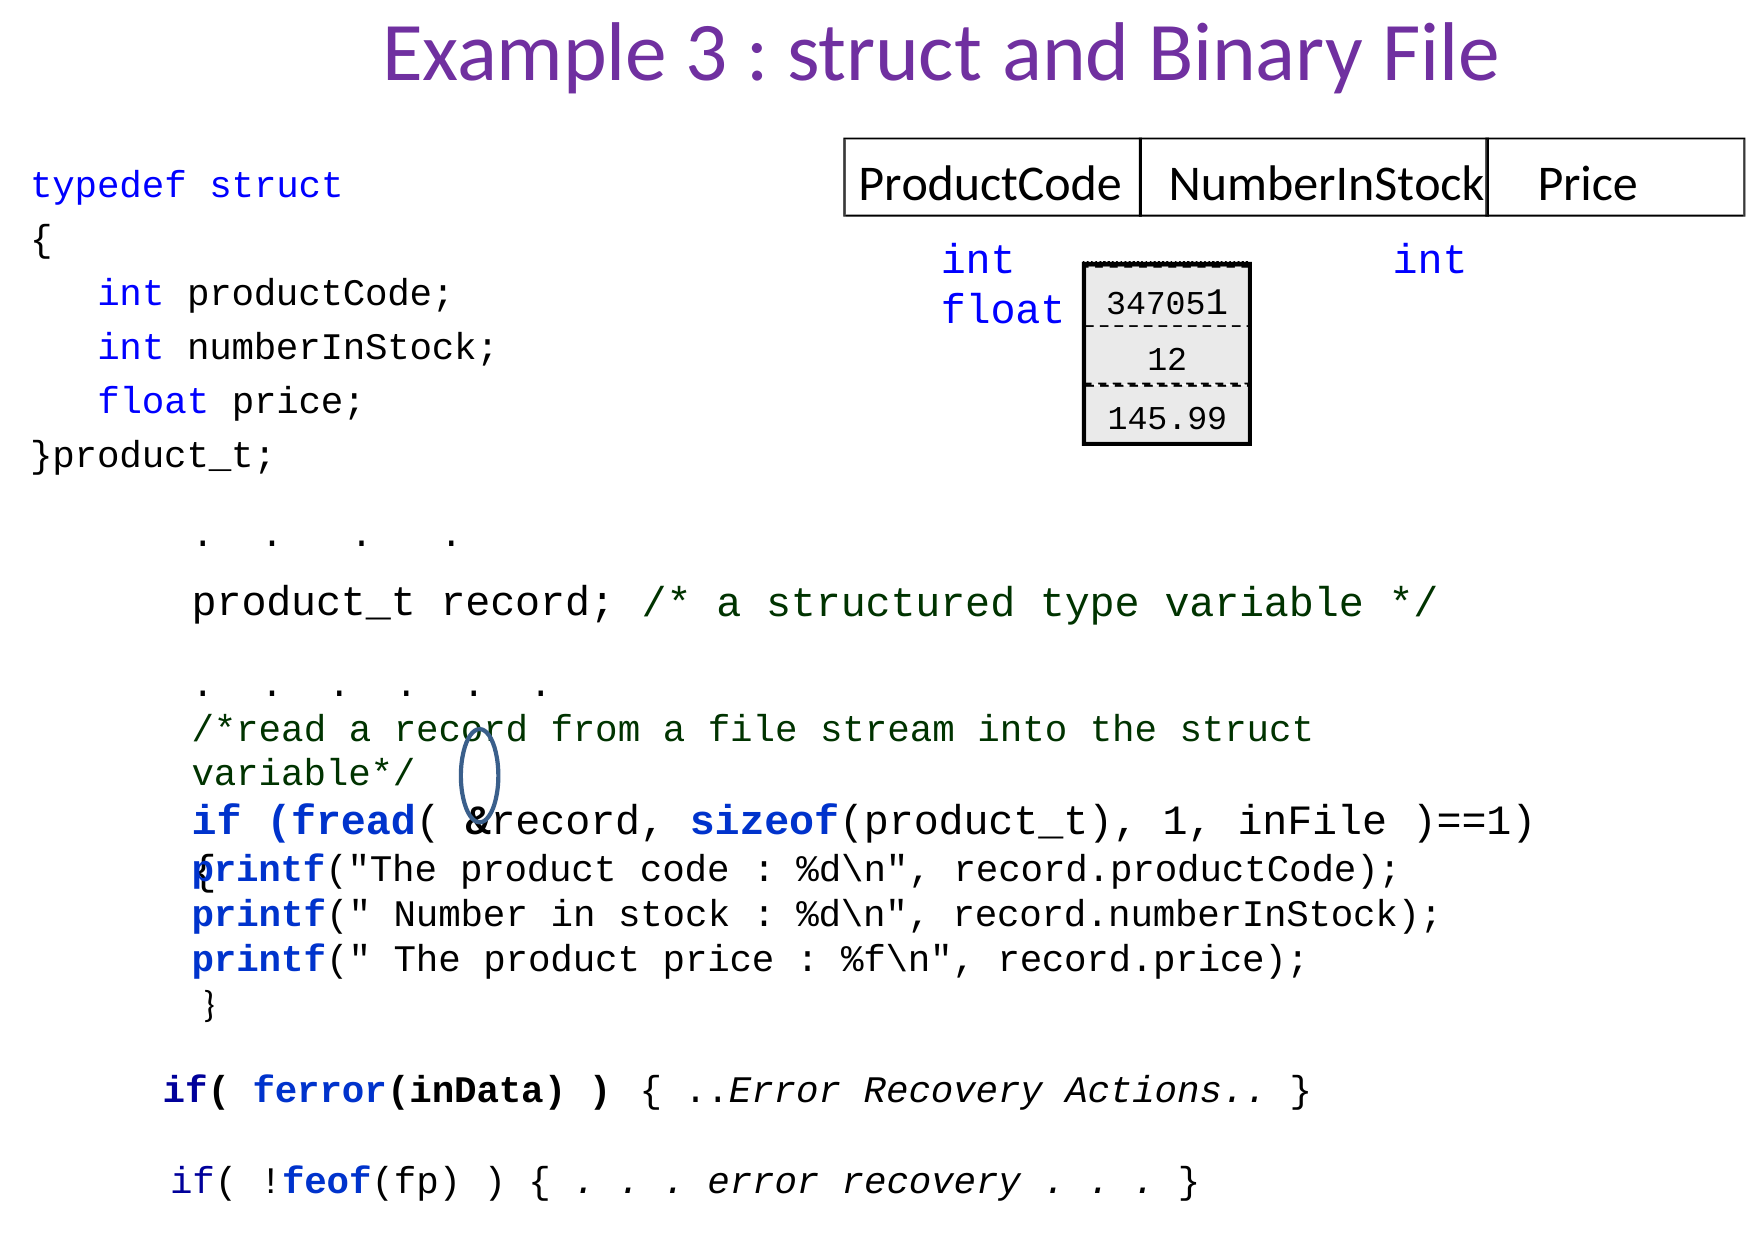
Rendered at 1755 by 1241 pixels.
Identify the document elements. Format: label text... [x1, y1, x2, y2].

text_box { ..Error Recovery Actions.. } [637, 1064, 1314, 1148]
text_box ProductCode NumberInStock Price int int float [1489, 150, 1743, 214]
text_box [843, 137, 1138, 217]
text_box typedef struct { int productCode; int numberInStock; float price; }product_t; [27, 159, 503, 475]
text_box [1081, 261, 1253, 446]
text_box [458, 727, 501, 825]
text_box [1138, 137, 1485, 217]
text_box printf("The product code : printf(" Number in stock : printf(" The product price [189, 843, 777, 972]
text_box %d\n", record.productCode); %d\n", record.numberInStock); : %f\n", record.price); [794, 843, 1448, 979]
text_box /*read a record from a file stream into the struct variable*/ if (fread( &record, sizeof(product_t), 1, inFile )==1) { [189, 703, 1561, 893]
title Example 3 : struct and Binary File [380, 0, 1527, 205]
text_box if( !feof(fp) ) { . . . error recovery . . . } [78, 1148, 1340, 1208]
text_box [1485, 137, 1746, 217]
text_box /* a structured type variable */ [639, 574, 1444, 625]
text_box . . . . product_t record; . . . . . . [189, 508, 640, 703]
text_box ProductCode NumberInStock Price int int float [846, 150, 1138, 214]
text_box ProductCode NumberInStock Price int int float [843, 217, 1744, 332]
text_box } [188, 972, 1035, 1033]
text_box if( ferror(inData) ) [160, 1064, 613, 1110]
text_box ProductCode NumberInStock Price int int float [1142, 150, 1485, 214]
